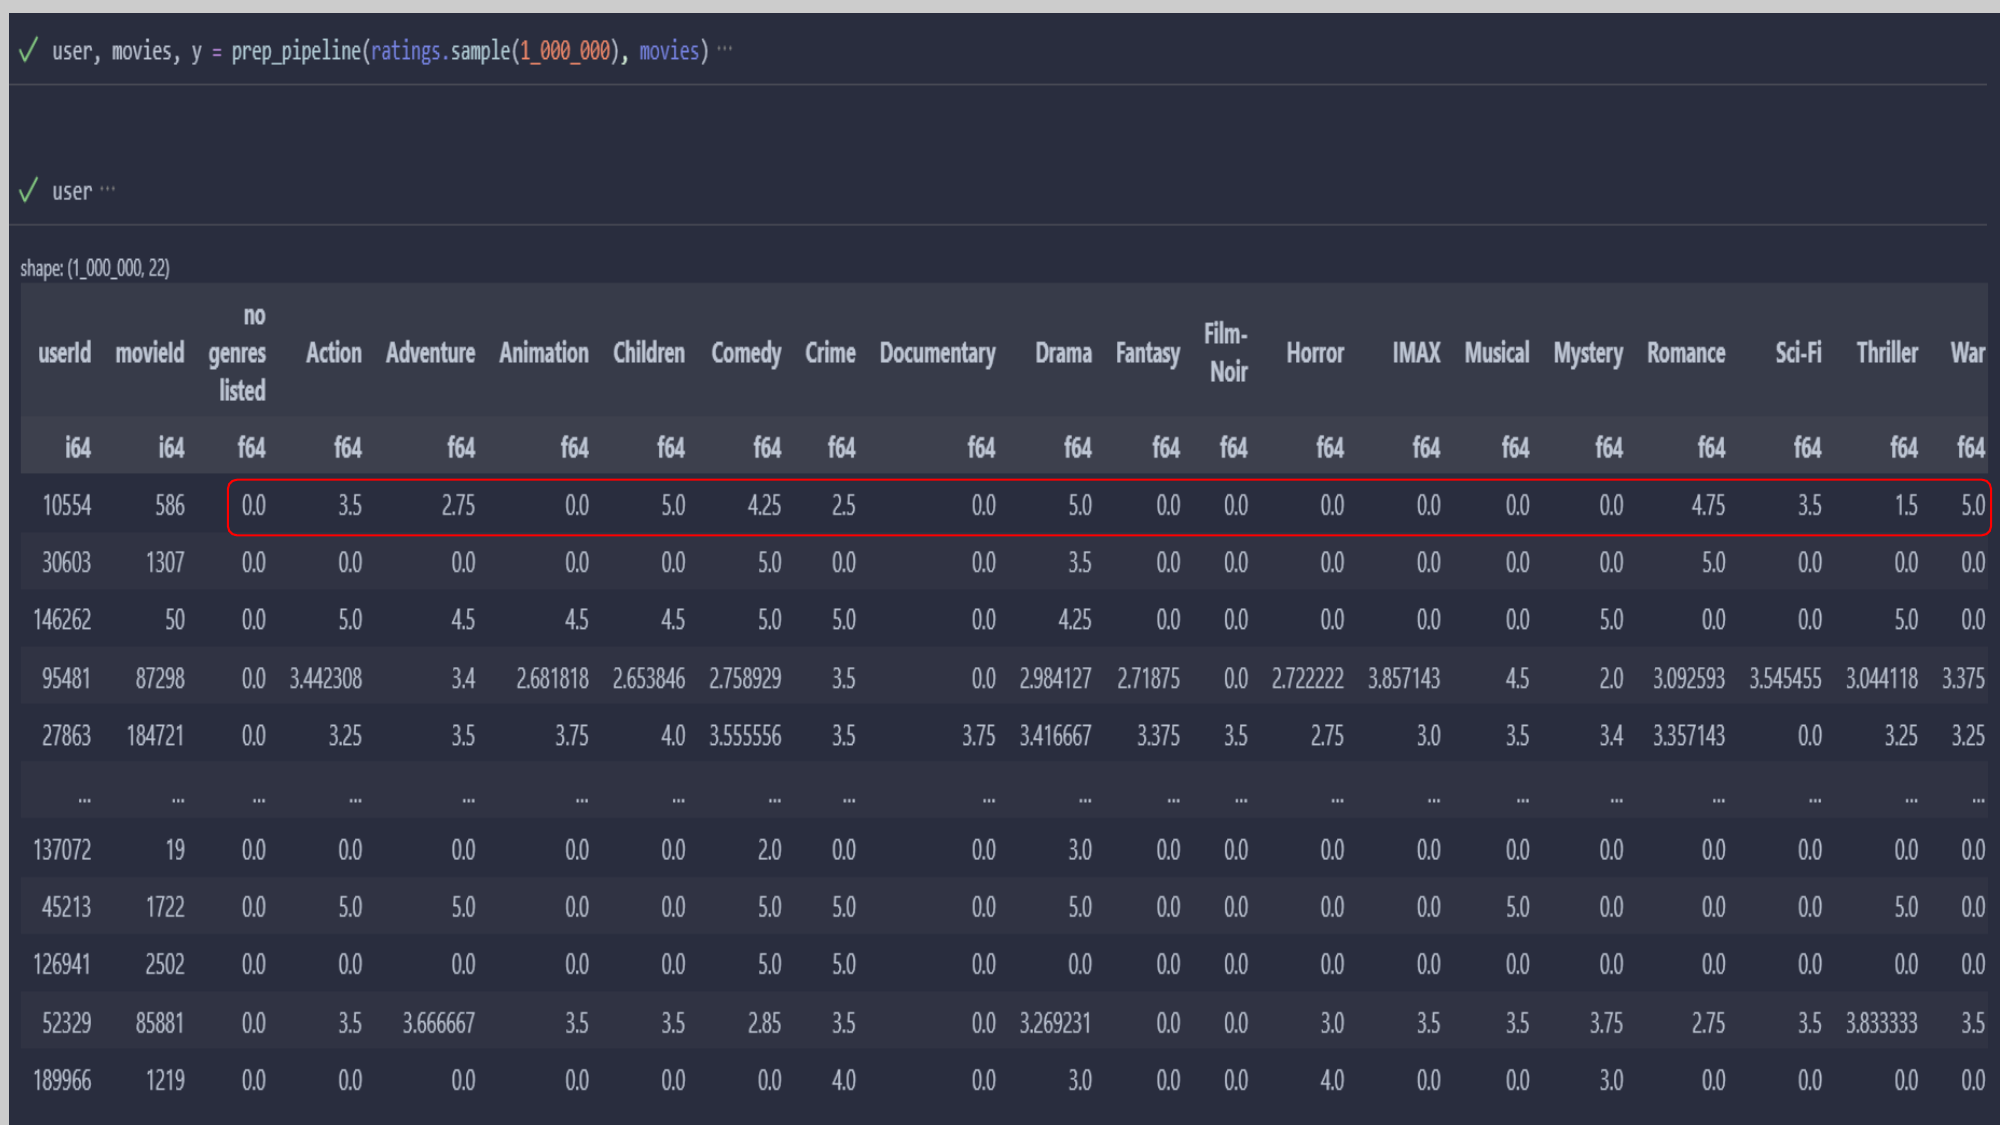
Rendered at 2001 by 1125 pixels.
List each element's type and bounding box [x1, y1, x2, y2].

list [9, 13, 2000, 1125]
